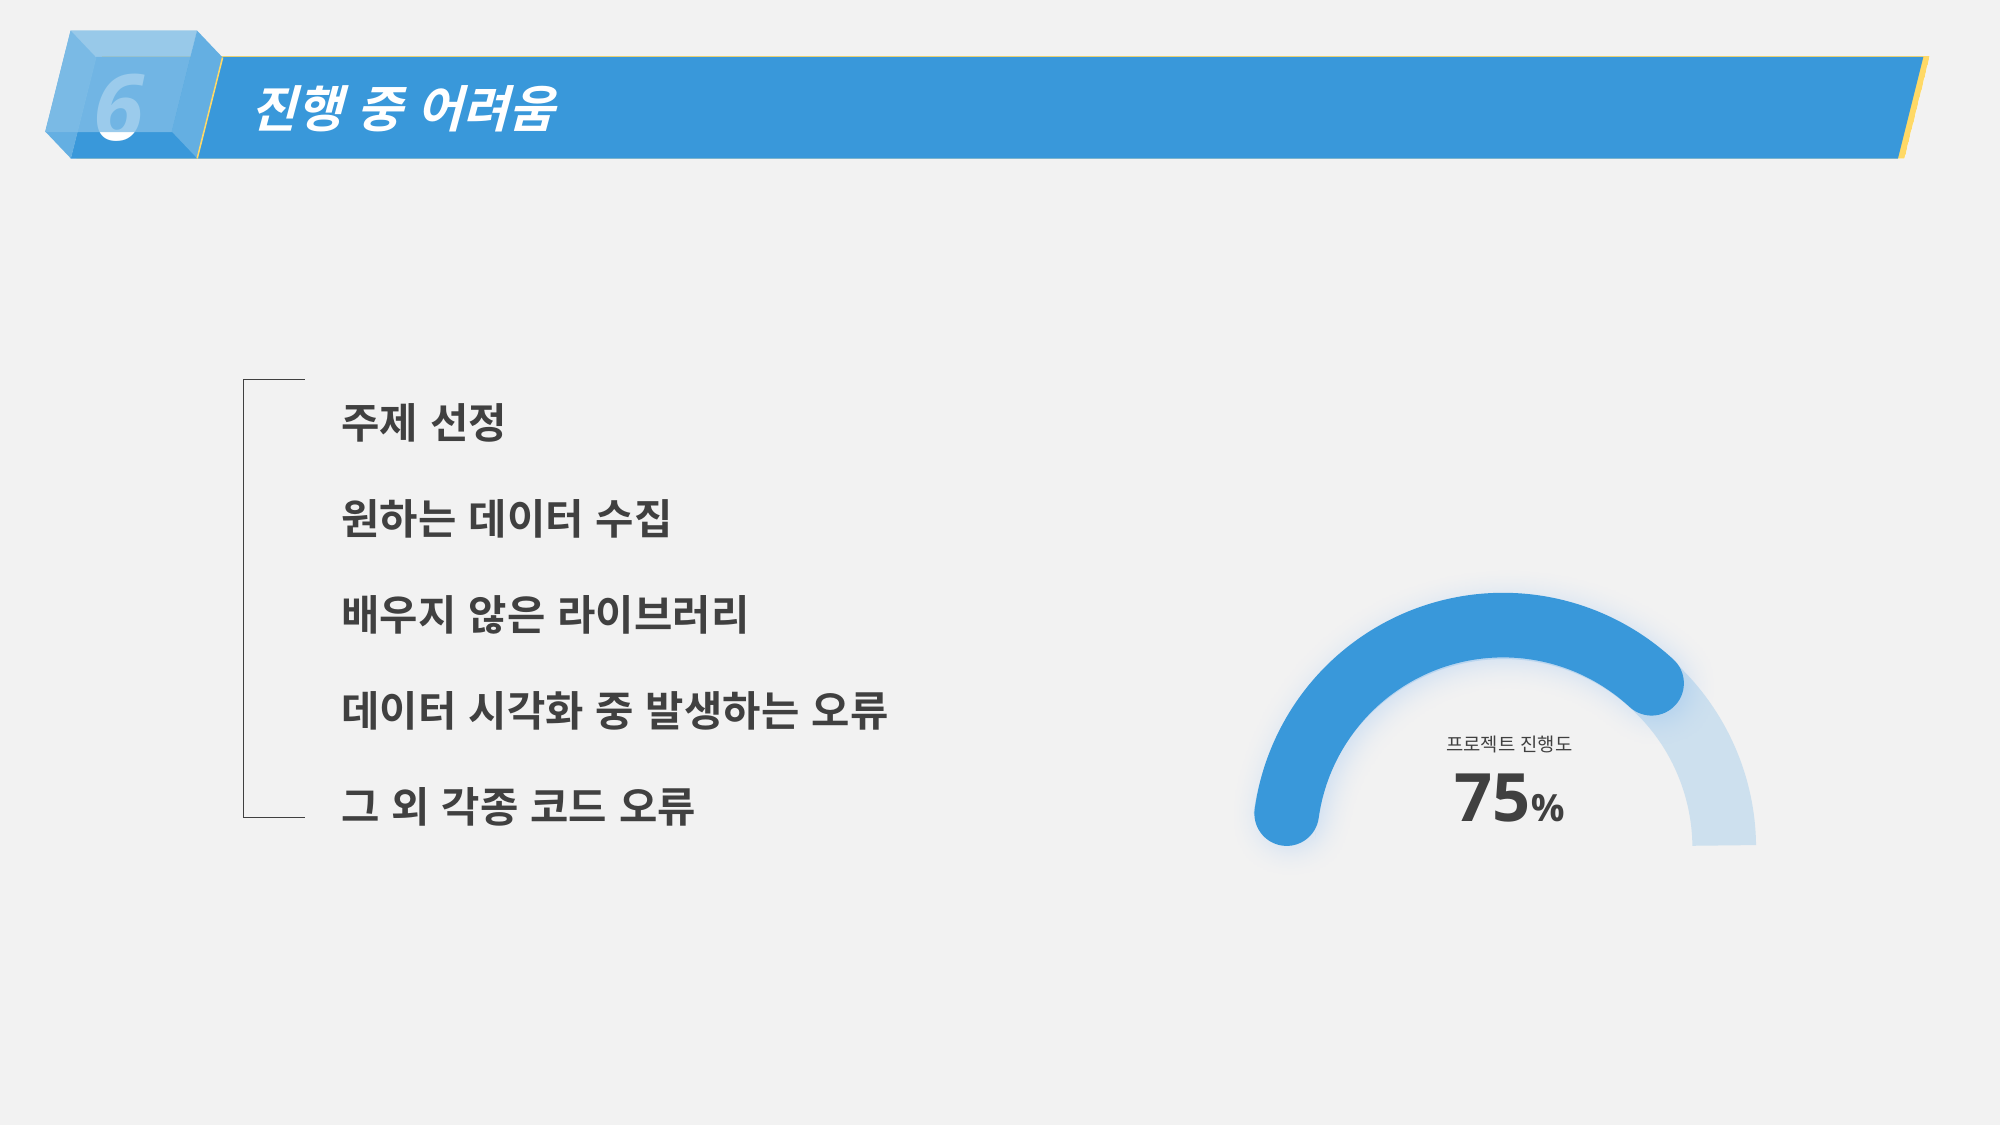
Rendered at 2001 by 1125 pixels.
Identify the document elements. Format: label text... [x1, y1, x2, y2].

text_box 진행 중 어려움 [210, 55, 1925, 160]
list 주제 선정 원하는 데이터 수집 배우지 않은 라이브러리 데이터 시각화 중 발생하는 오류 그 외 각종 코드 오류 [326, 364, 1090, 887]
text_box 6 [28, 41, 210, 167]
text_box [243, 379, 305, 818]
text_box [45, 30, 223, 159]
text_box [1250, 595, 1757, 1102]
